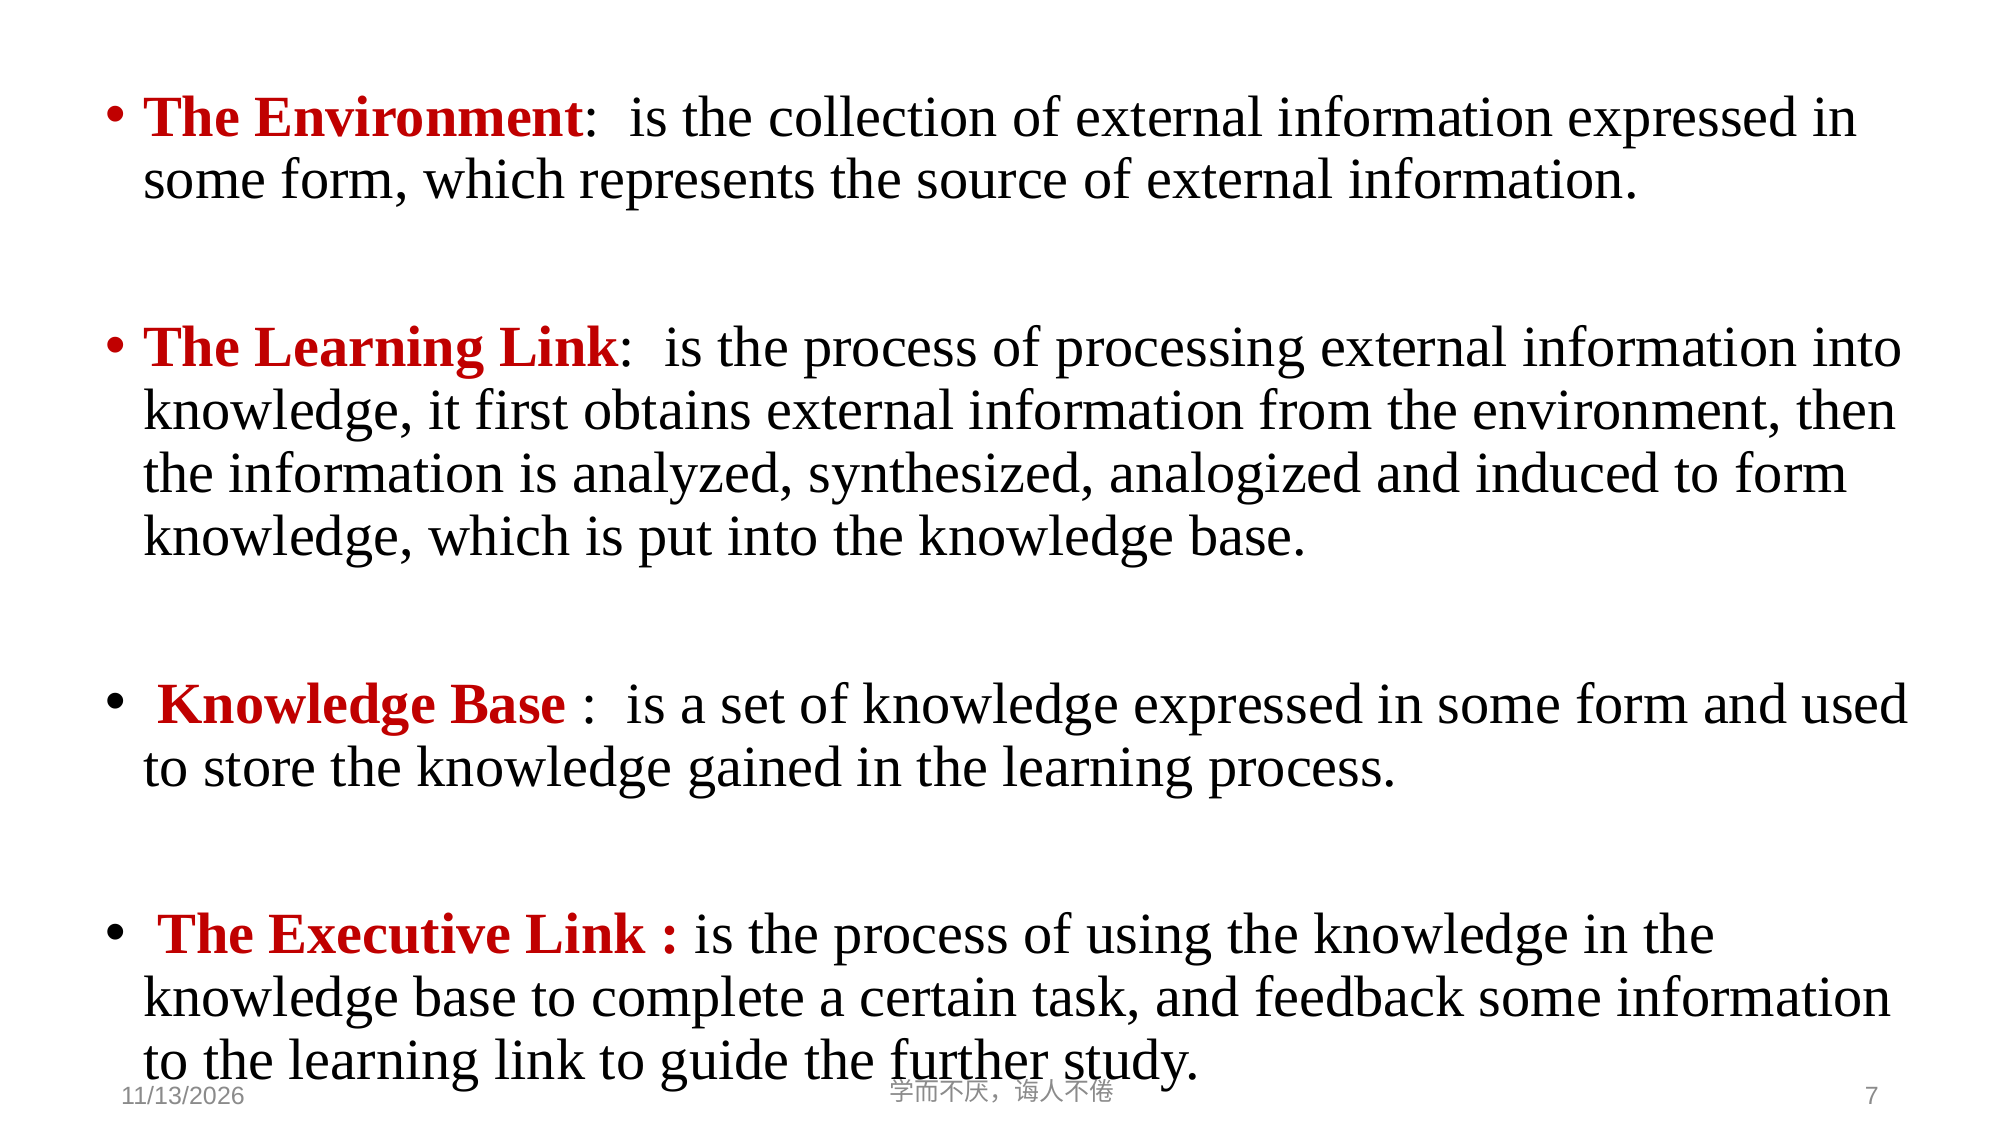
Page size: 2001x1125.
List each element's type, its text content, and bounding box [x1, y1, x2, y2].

list The Environment: is the collection of external information expressed in some form, which represents the source of external information. The Learning Link: is the process of processing external information into knowledge, it first obtains external information from the environment, then the information is analyzed, synthesized, analogized and induced to form knowledge, which is put into the knowledge base. Knowledge Base : is a set of knowledge expressed in some form and used to store the knowledge gained in the learning process. The Executive Link : is the process of using the knowledge in the knowledge base to complete a certain task, and feedback some information to the learning link to guide the further study. [90, 78, 1933, 792]
slide_number 7 [1443, 1065, 1894, 1125]
footer 学而不厌，诲人不倦 [664, 1063, 1340, 1124]
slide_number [106, 1065, 557, 1125]
